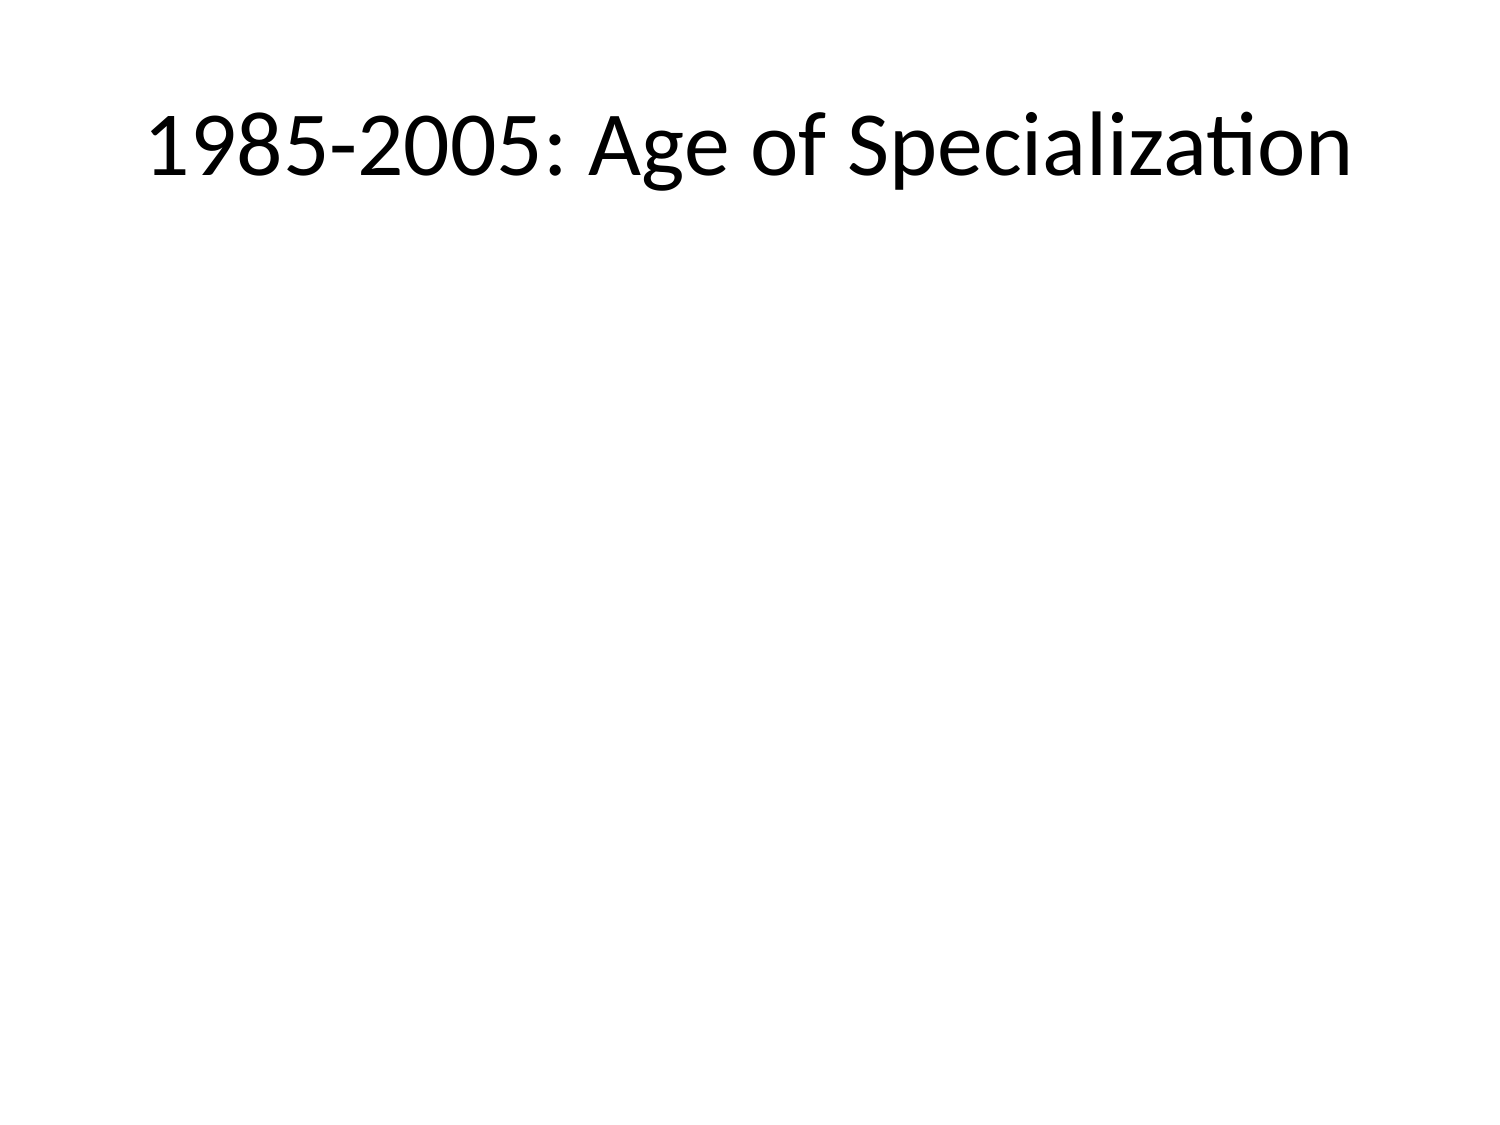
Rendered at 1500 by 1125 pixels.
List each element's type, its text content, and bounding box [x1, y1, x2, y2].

title 1985-2005: Age of Specialization [75, 45, 1425, 233]
